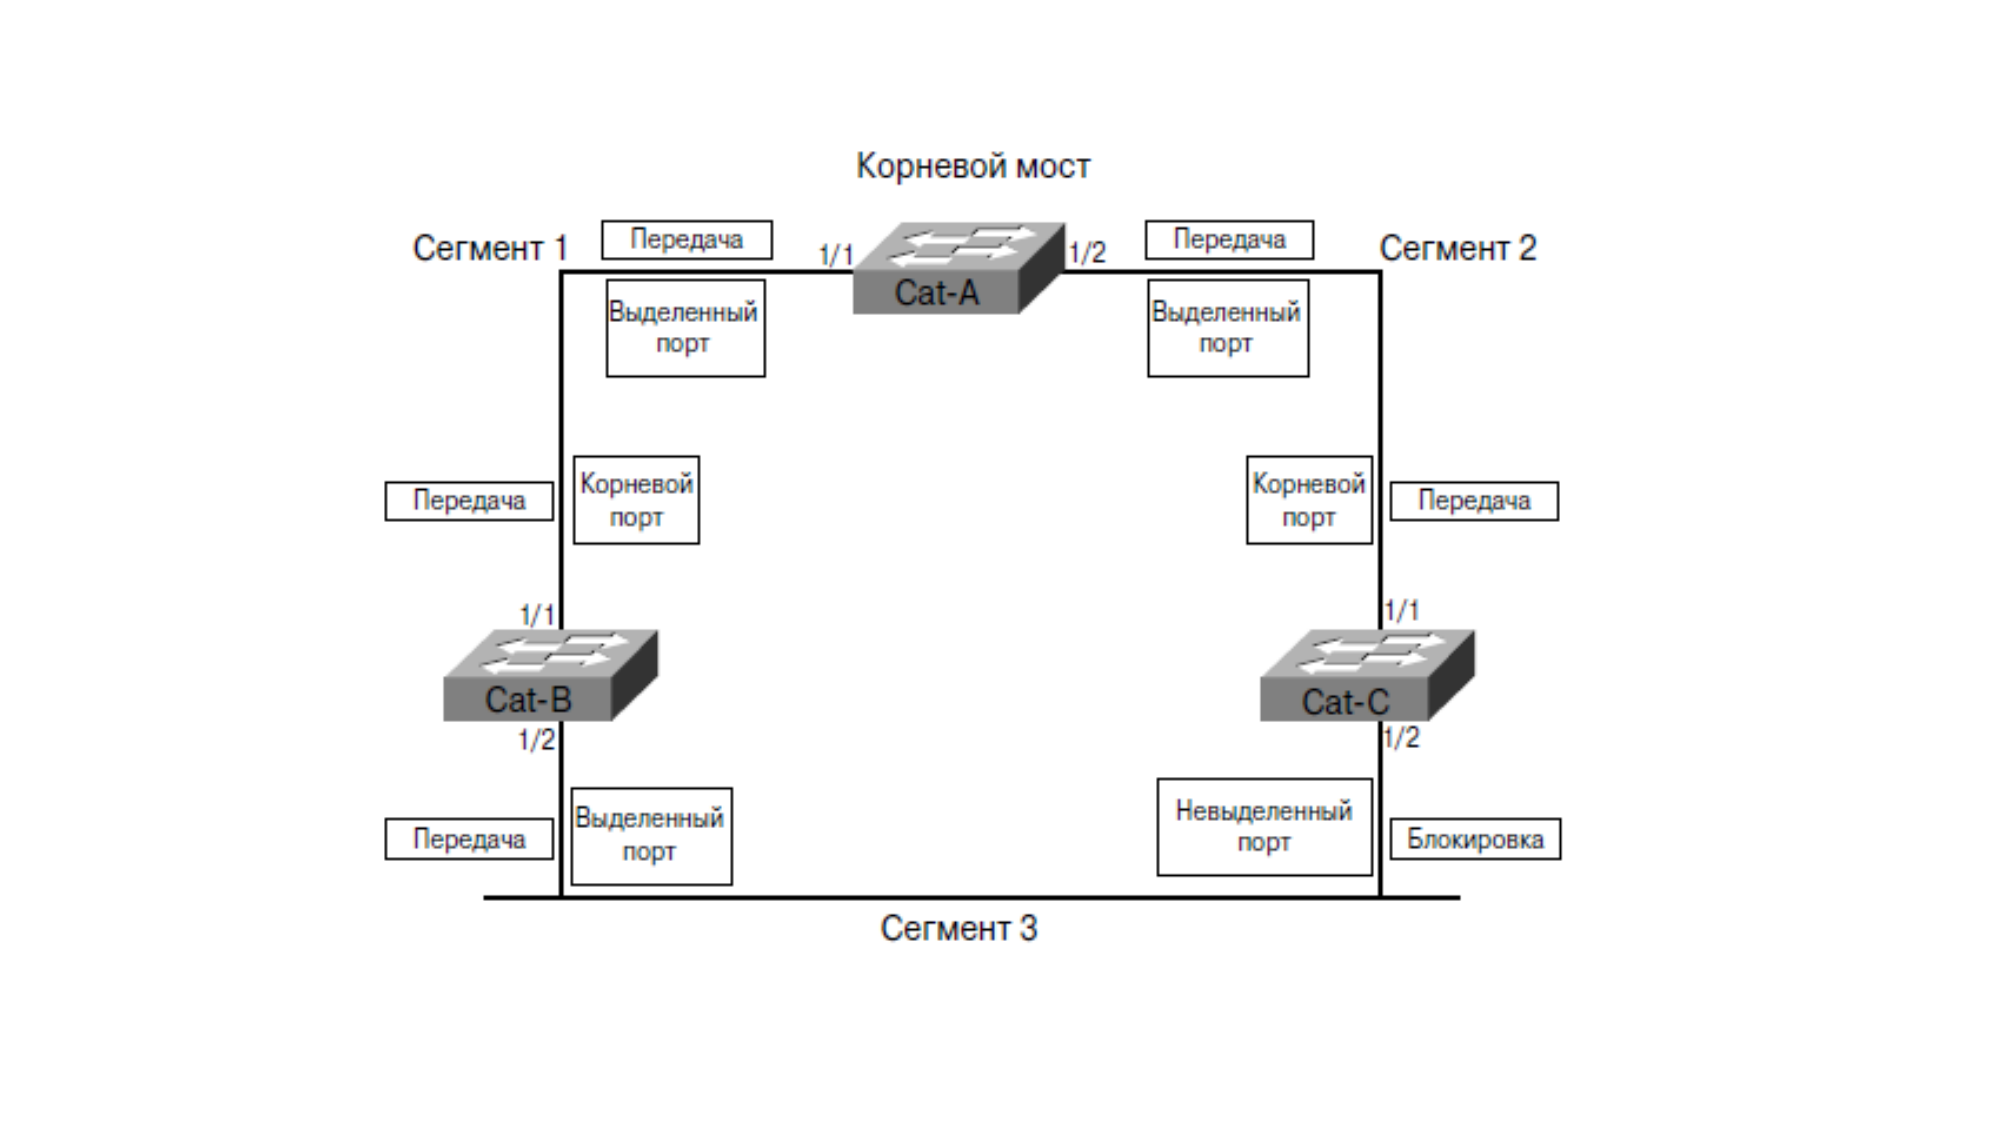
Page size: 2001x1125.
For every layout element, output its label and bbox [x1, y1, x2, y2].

picture [343, 136, 1600, 955]
